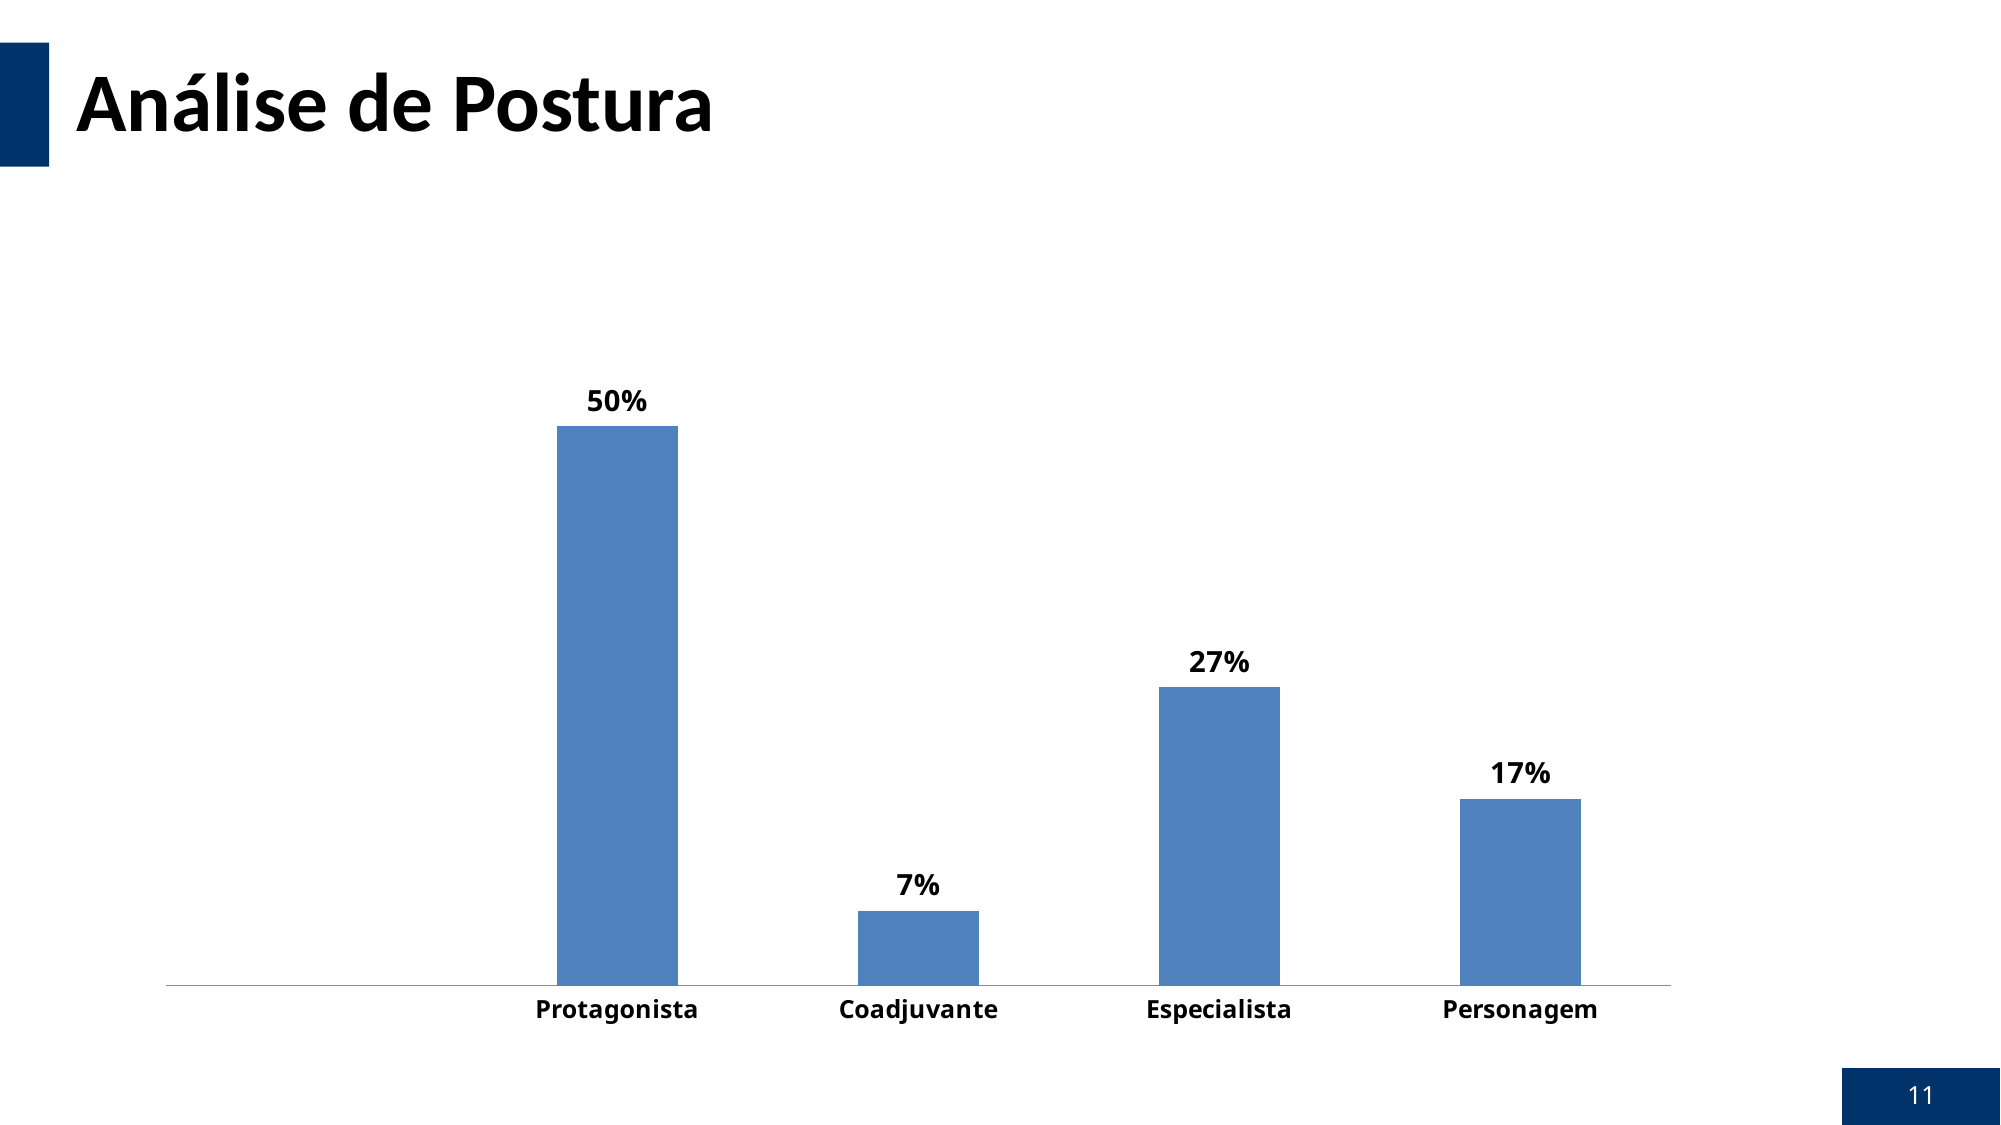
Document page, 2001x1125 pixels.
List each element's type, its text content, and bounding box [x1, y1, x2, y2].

title Análise de Postura [60, 42, 1951, 168]
slide_number 11 [1889, 1079, 1951, 1114]
chart [134, 299, 1703, 1041]
